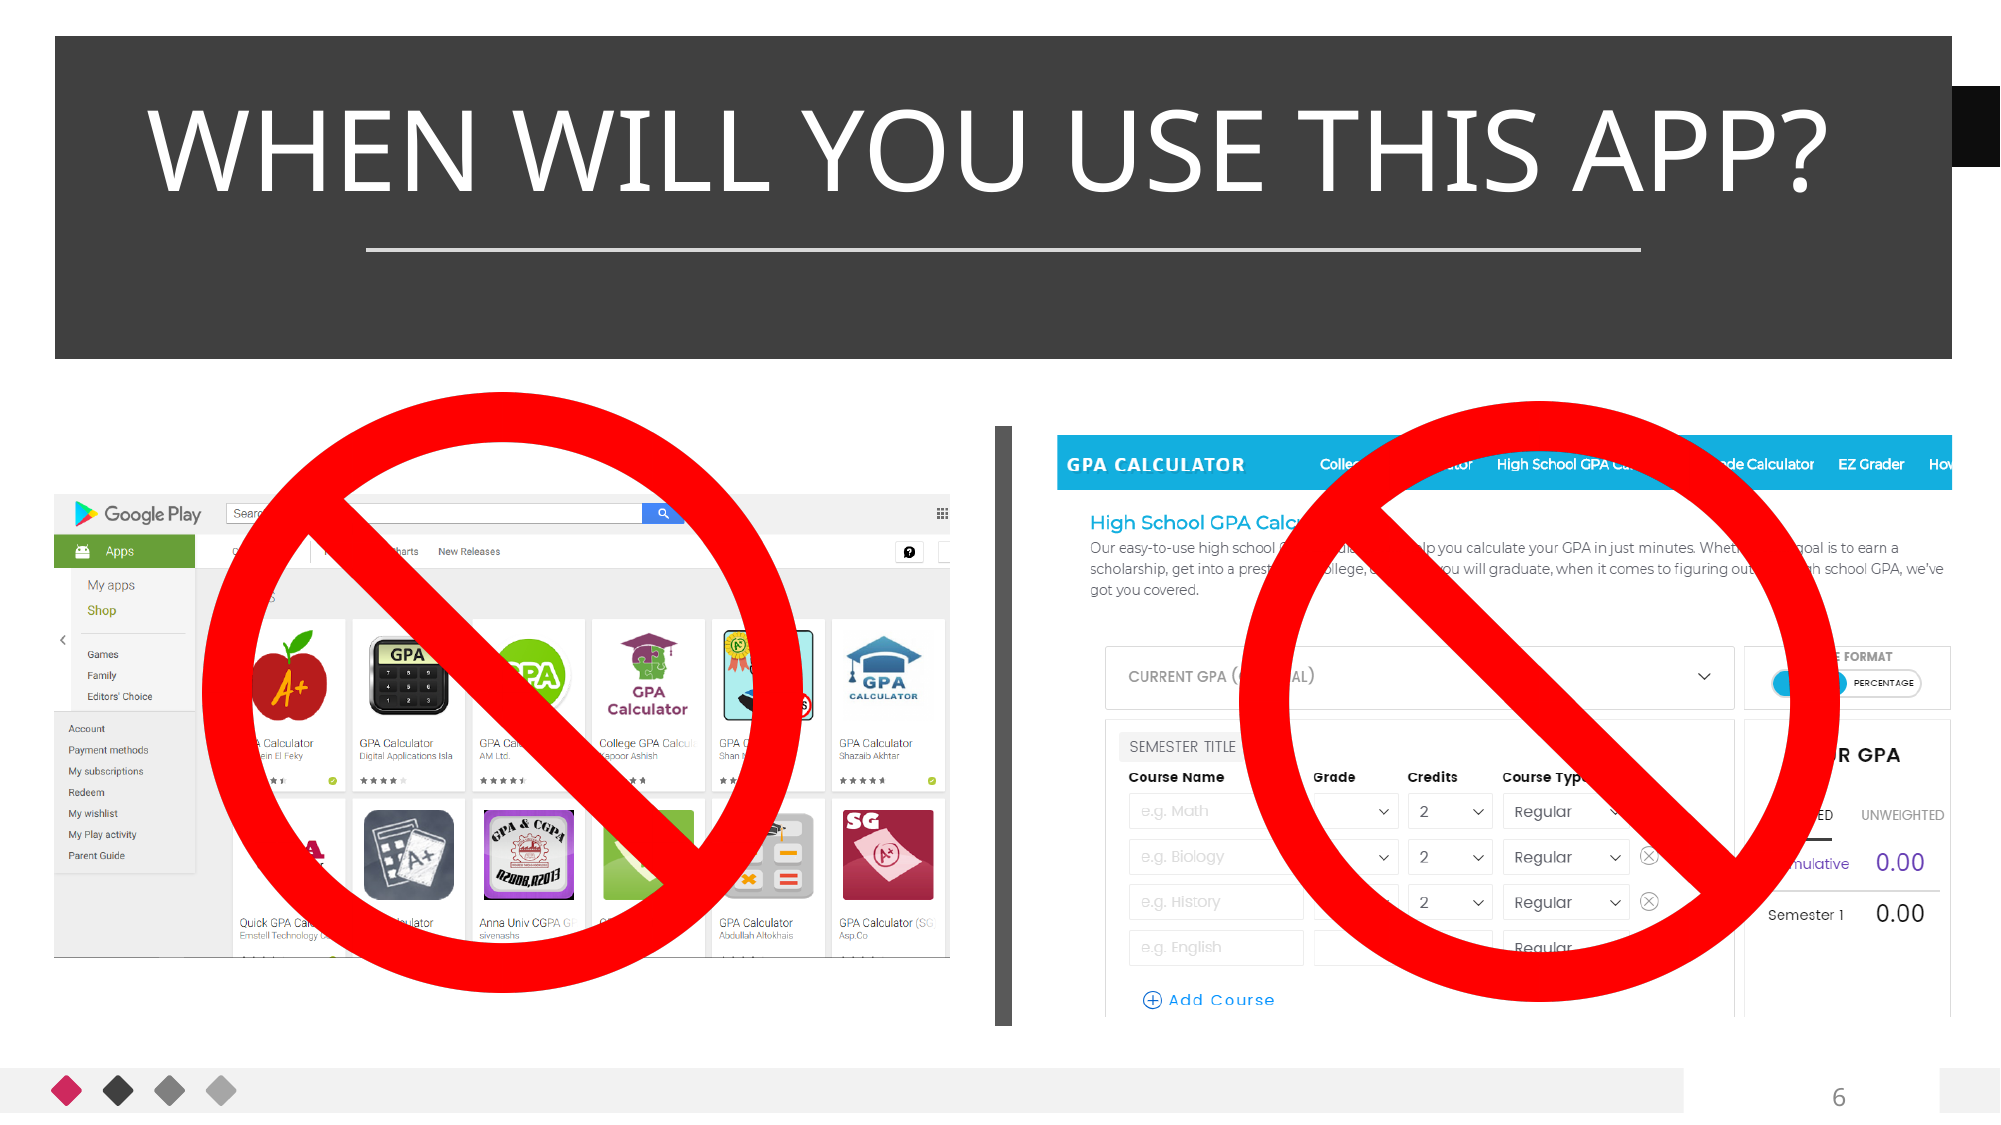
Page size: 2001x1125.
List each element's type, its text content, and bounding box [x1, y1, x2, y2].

text_box [64, 45, 1942, 350]
slide_number 6 [1411, 1069, 1862, 1125]
title When Will you use this app? [89, 71, 1917, 224]
picture [54, 392, 950, 993]
picture [1057, 401, 1953, 1017]
